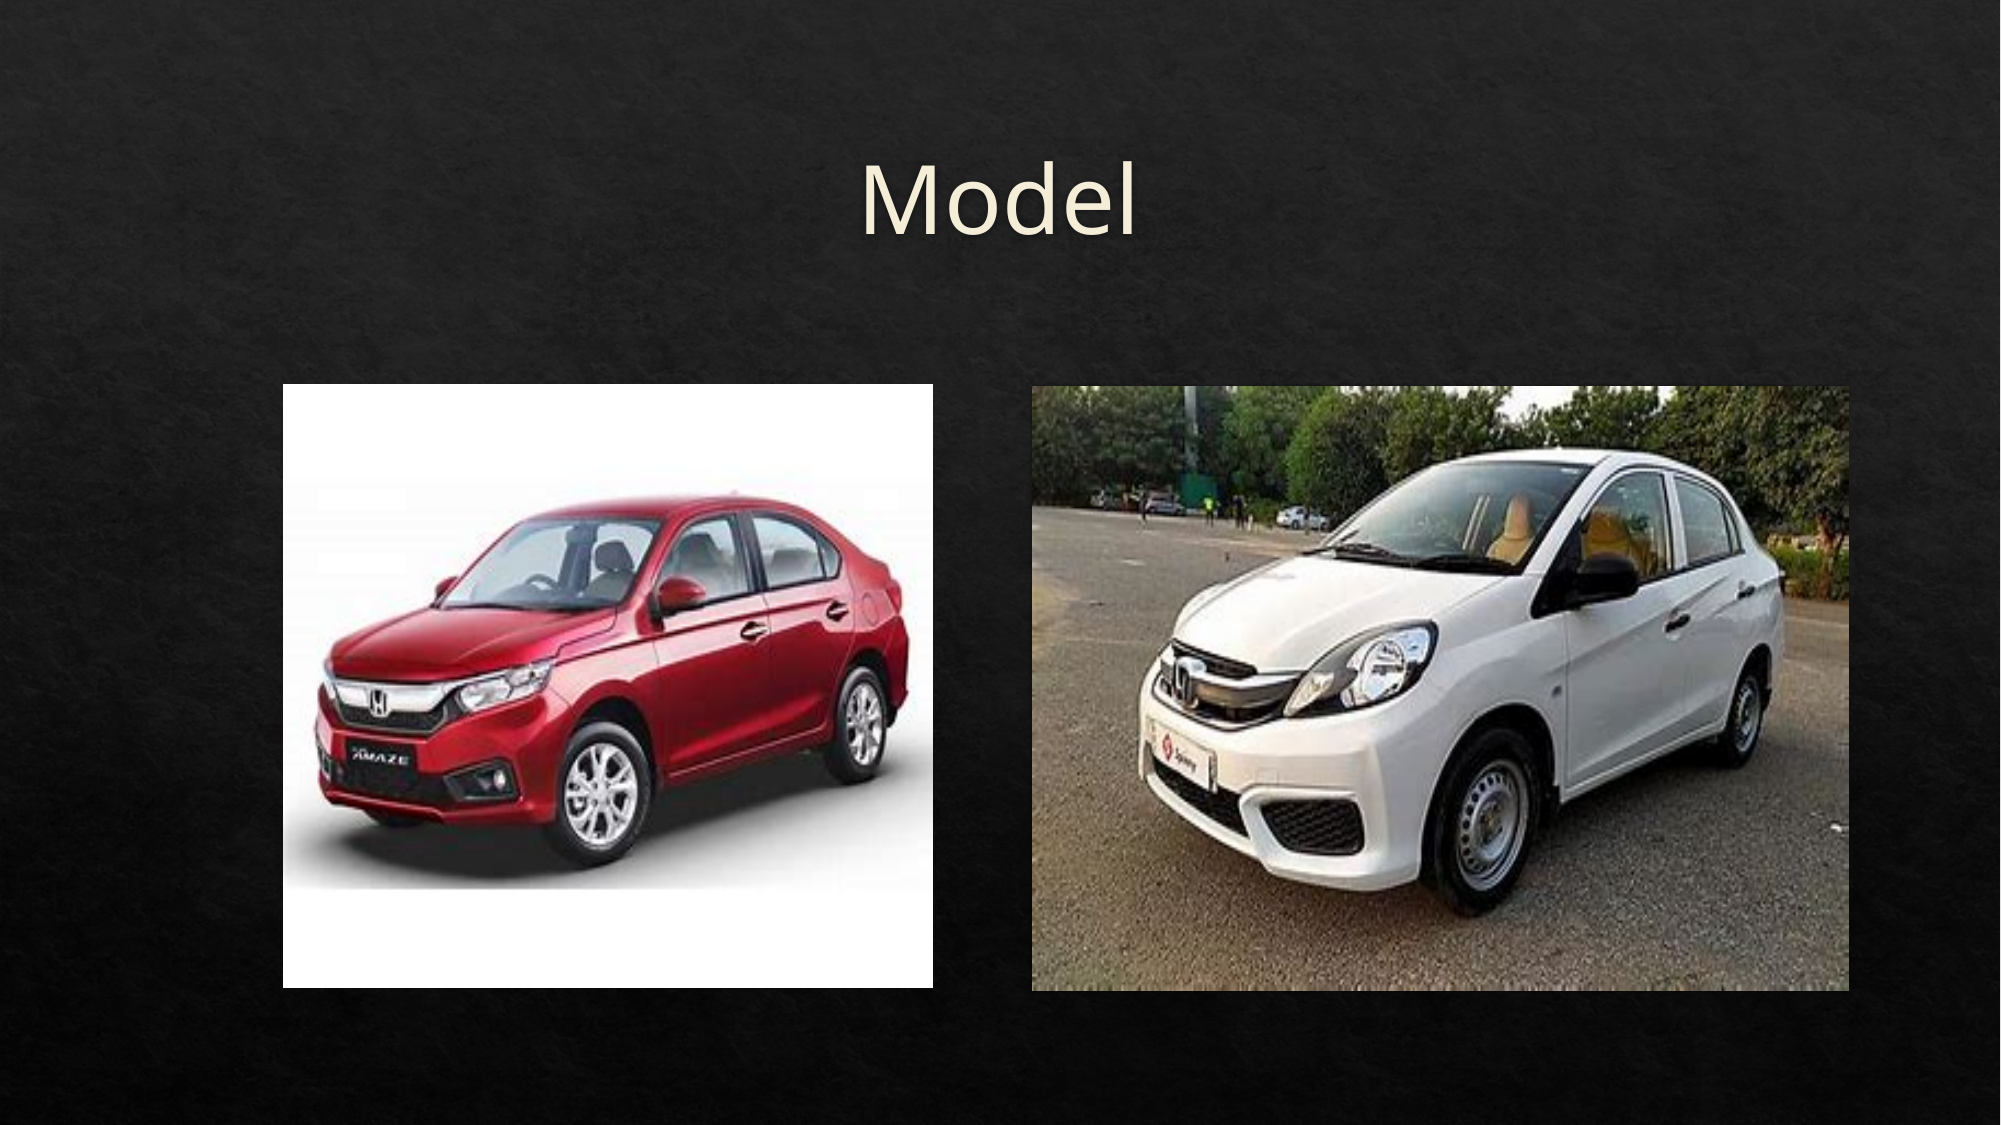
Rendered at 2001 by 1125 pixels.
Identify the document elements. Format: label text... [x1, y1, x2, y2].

title Model [149, 99, 1849, 307]
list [1032, 386, 1849, 991]
picture [283, 384, 933, 989]
